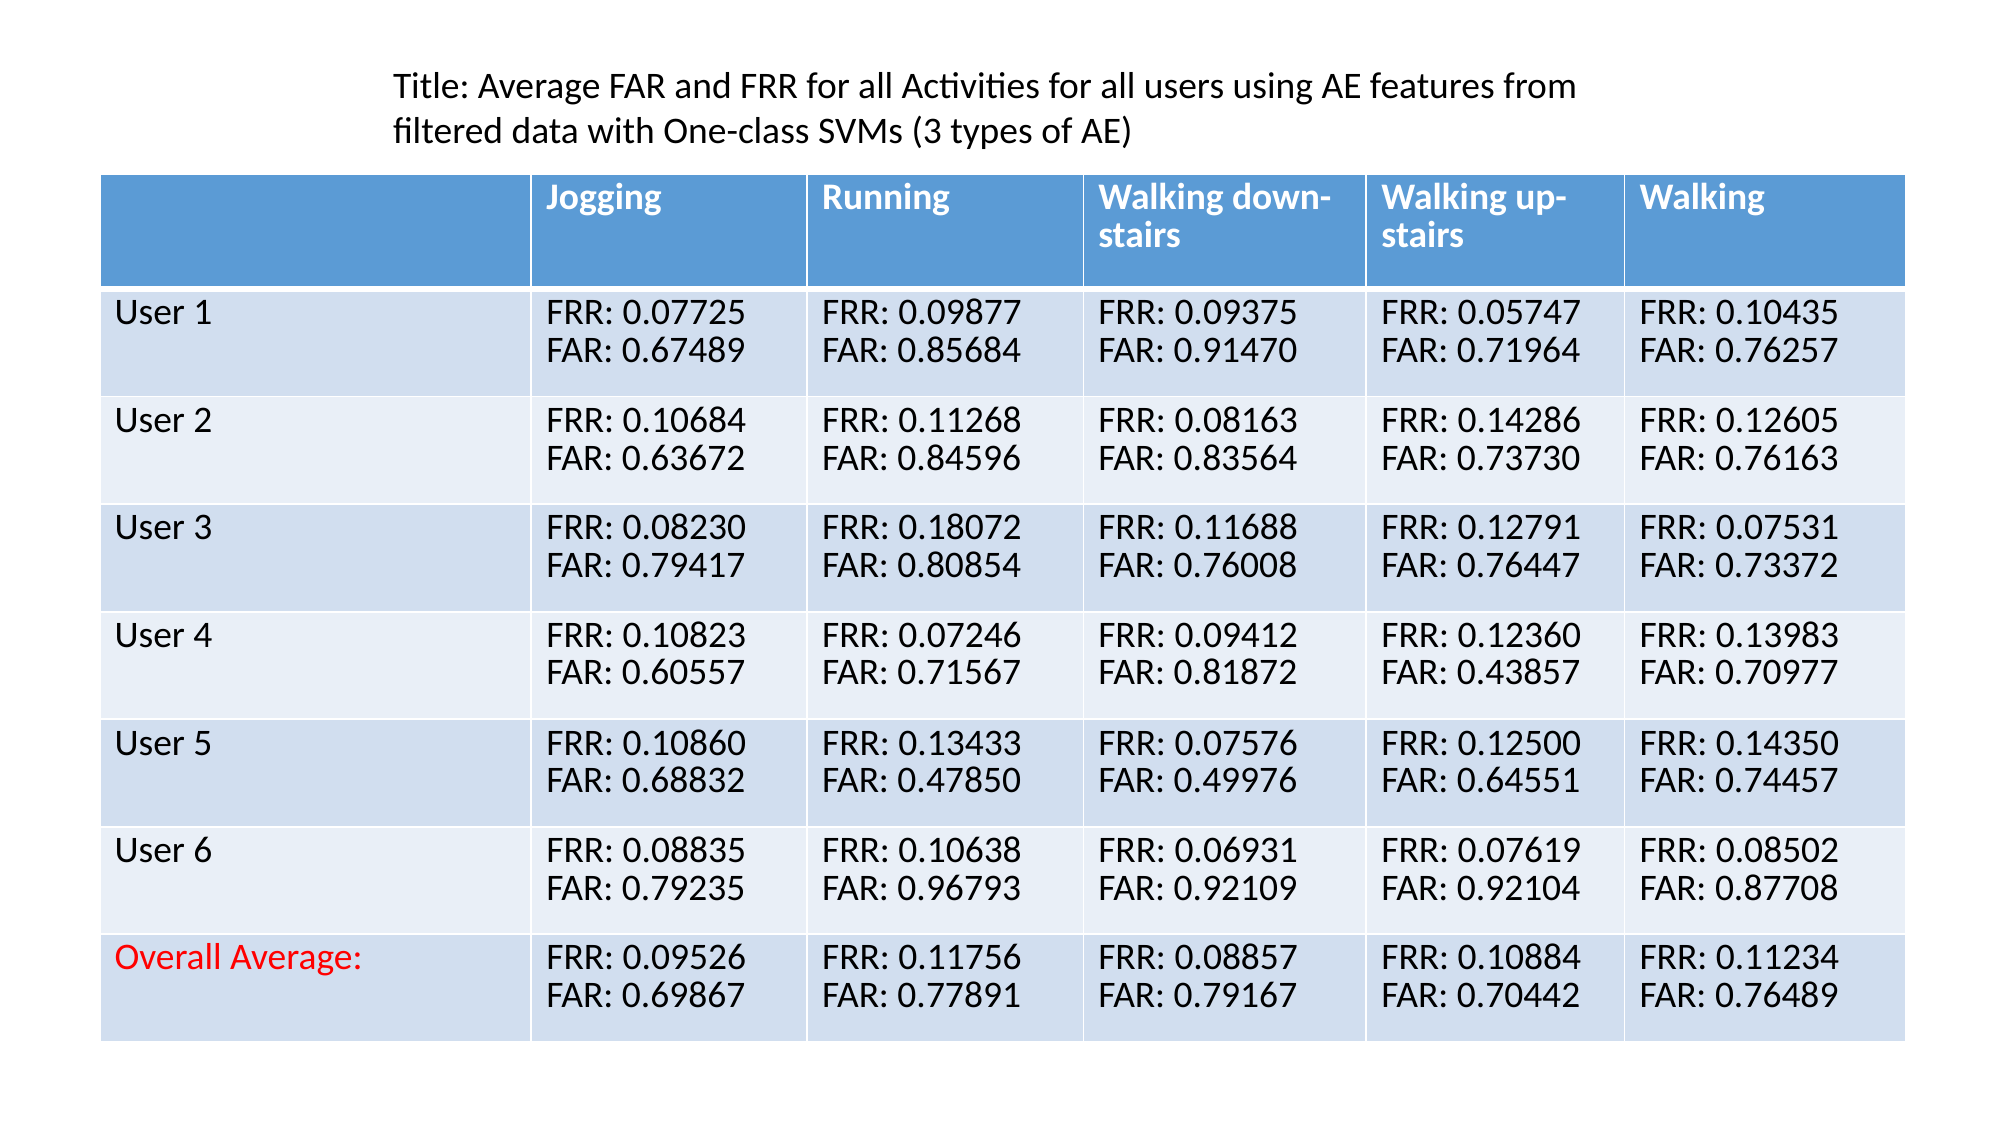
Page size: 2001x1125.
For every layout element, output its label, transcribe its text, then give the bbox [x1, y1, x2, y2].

table_cell FRR: 0.08502 FAR: 0.87708 [1625, 828, 1905, 933]
table_cell FRR: 0.07725 FAR: 0.67489 [532, 292, 806, 396]
table_header Walking [1625, 175, 1905, 286]
table_cell FRR: 0.14286 FAR: 0.73730 [1367, 397, 1624, 503]
table_cell FRR: 0.05747 FAR: 0.71964 [1367, 292, 1624, 396]
table_cell FRR: 0.10684 FAR: 0.63672 [532, 397, 806, 503]
table_cell FRR: 0.10860 FAR: 0.68832 [532, 720, 806, 826]
table_cell FRR: 0.12360 FAR: 0.43857 [1367, 613, 1624, 718]
table_header Walking up-stairs [1367, 175, 1624, 286]
table_cell FRR: 0.11688 FAR: 0.76008 [1084, 505, 1365, 611]
table_cell FRR: 0.14350 FAR: 0.74457 [1625, 720, 1905, 826]
table_cell FRR: 0.18072 FAR: 0.80854 [808, 505, 1083, 611]
table_cell User 5 [101, 720, 530, 826]
table_header Running [808, 175, 1083, 286]
table_cell FRR: 0.11268 FAR: 0.84596 [808, 397, 1083, 503]
table_cell FRR: 0.09526 FAR: 0.69867 [532, 935, 806, 1041]
table_cell FRR: 0.07531 FAR: 0.73372 [1625, 505, 1905, 611]
table_cell FRR: 0.09412 FAR: 0.81872 [1084, 613, 1365, 718]
table_cell FRR: 0.07576 FAR: 0.49976 [1084, 720, 1365, 826]
table_cell User 4 [101, 613, 530, 718]
table_header Walking down-stairs [1084, 175, 1365, 286]
table_cell FRR: 0.12791 FAR: 0.76447 [1367, 505, 1624, 611]
table_header [101, 175, 530, 286]
table_header Jogging [532, 175, 806, 286]
table_cell FRR: 0.11756 FAR: 0.77891 [808, 935, 1083, 1041]
table_cell FRR: 0.12605 FAR: 0.76163 [1625, 397, 1905, 503]
table_cell FRR: 0.08835 FAR: 0.79235 [532, 828, 806, 933]
table_cell User 2 [101, 397, 530, 503]
table_cell FRR: 0.06931 FAR: 0.92109 [1084, 828, 1365, 933]
table_cell FRR: 0.13983 FAR: 0.70977 [1625, 613, 1905, 718]
table_cell FRR: 0.09877 FAR: 0.85684 [808, 292, 1083, 396]
table_cell FRR: 0.12500 FAR: 0.64551 [1367, 720, 1624, 826]
table_cell FRR: 0.07619 FAR: 0.92104 [1367, 828, 1624, 933]
table_cell User 1 [101, 292, 530, 396]
table_cell FRR: 0.07246 FAR: 0.71567 [808, 613, 1083, 718]
table_cell FRR: 0.13433 FAR: 0.47850 [808, 720, 1083, 826]
table_cell User 6 [101, 828, 530, 933]
table_cell FRR: 0.11234 FAR: 0.76489 [1625, 935, 1905, 1041]
table_cell FRR: 0.08163 FAR: 0.83564 [1084, 397, 1365, 503]
table_cell User 3 [101, 505, 530, 611]
table_cell FRR: 0.10823 FAR: 0.60557 [532, 613, 806, 718]
table_cell Overall Average: [101, 935, 530, 1041]
text_box Title: Average FAR and FRR for all Activities for all users using AE features from filtered data with One-class SVMs (3 types of AE) [378, 53, 1598, 173]
table_cell FRR: 0.10435 FAR: 0.76257 [1625, 292, 1905, 396]
table_cell FRR: 0.10638 FAR: 0.96793 [808, 828, 1083, 933]
table_cell FRR: 0.09375 FAR: 0.91470 [1084, 292, 1365, 396]
table_cell FRR: 0.10884 FAR: 0.70442 [1367, 935, 1624, 1041]
table_cell FRR: 0.08857 FAR: 0.79167 [1084, 935, 1365, 1041]
table_cell FRR: 0.08230 FAR: 0.79417 [532, 505, 806, 611]
